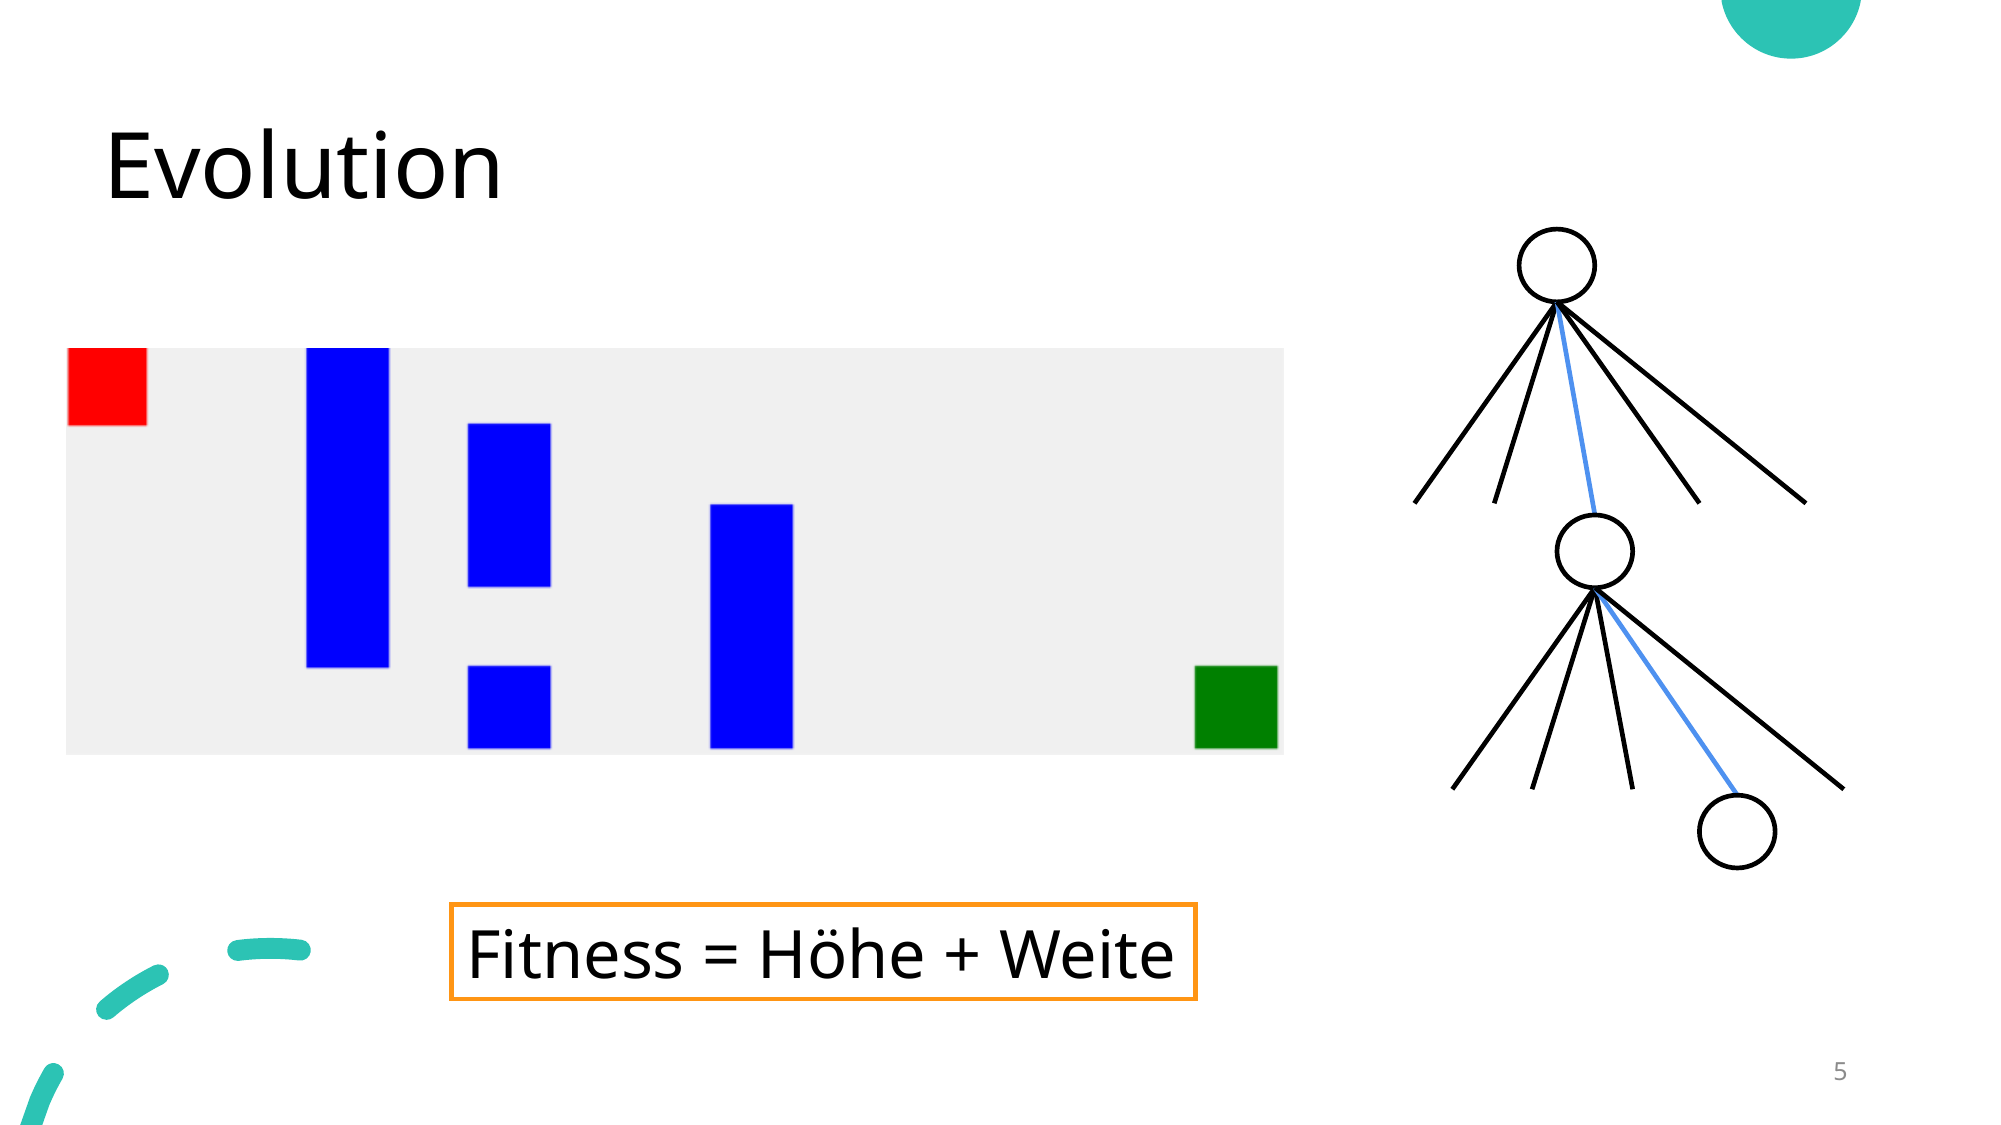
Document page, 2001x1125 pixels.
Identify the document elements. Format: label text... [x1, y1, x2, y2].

slide_number 5 [1412, 1042, 1863, 1103]
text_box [1594, 587, 1844, 790]
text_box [1594, 790, 1738, 796]
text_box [1414, 301, 1494, 504]
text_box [1557, 504, 1595, 515]
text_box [1532, 587, 1594, 790]
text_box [1494, 301, 1556, 504]
text_box Fitness = Höhe + Weite [450, 903, 1197, 1000]
title Evolution [88, 59, 1814, 278]
text_box [1698, 794, 1777, 870]
text_box [1518, 228, 1596, 301]
text_box [1555, 513, 1634, 587]
picture [66, 348, 1284, 755]
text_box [1556, 301, 1806, 504]
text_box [1452, 587, 1532, 790]
